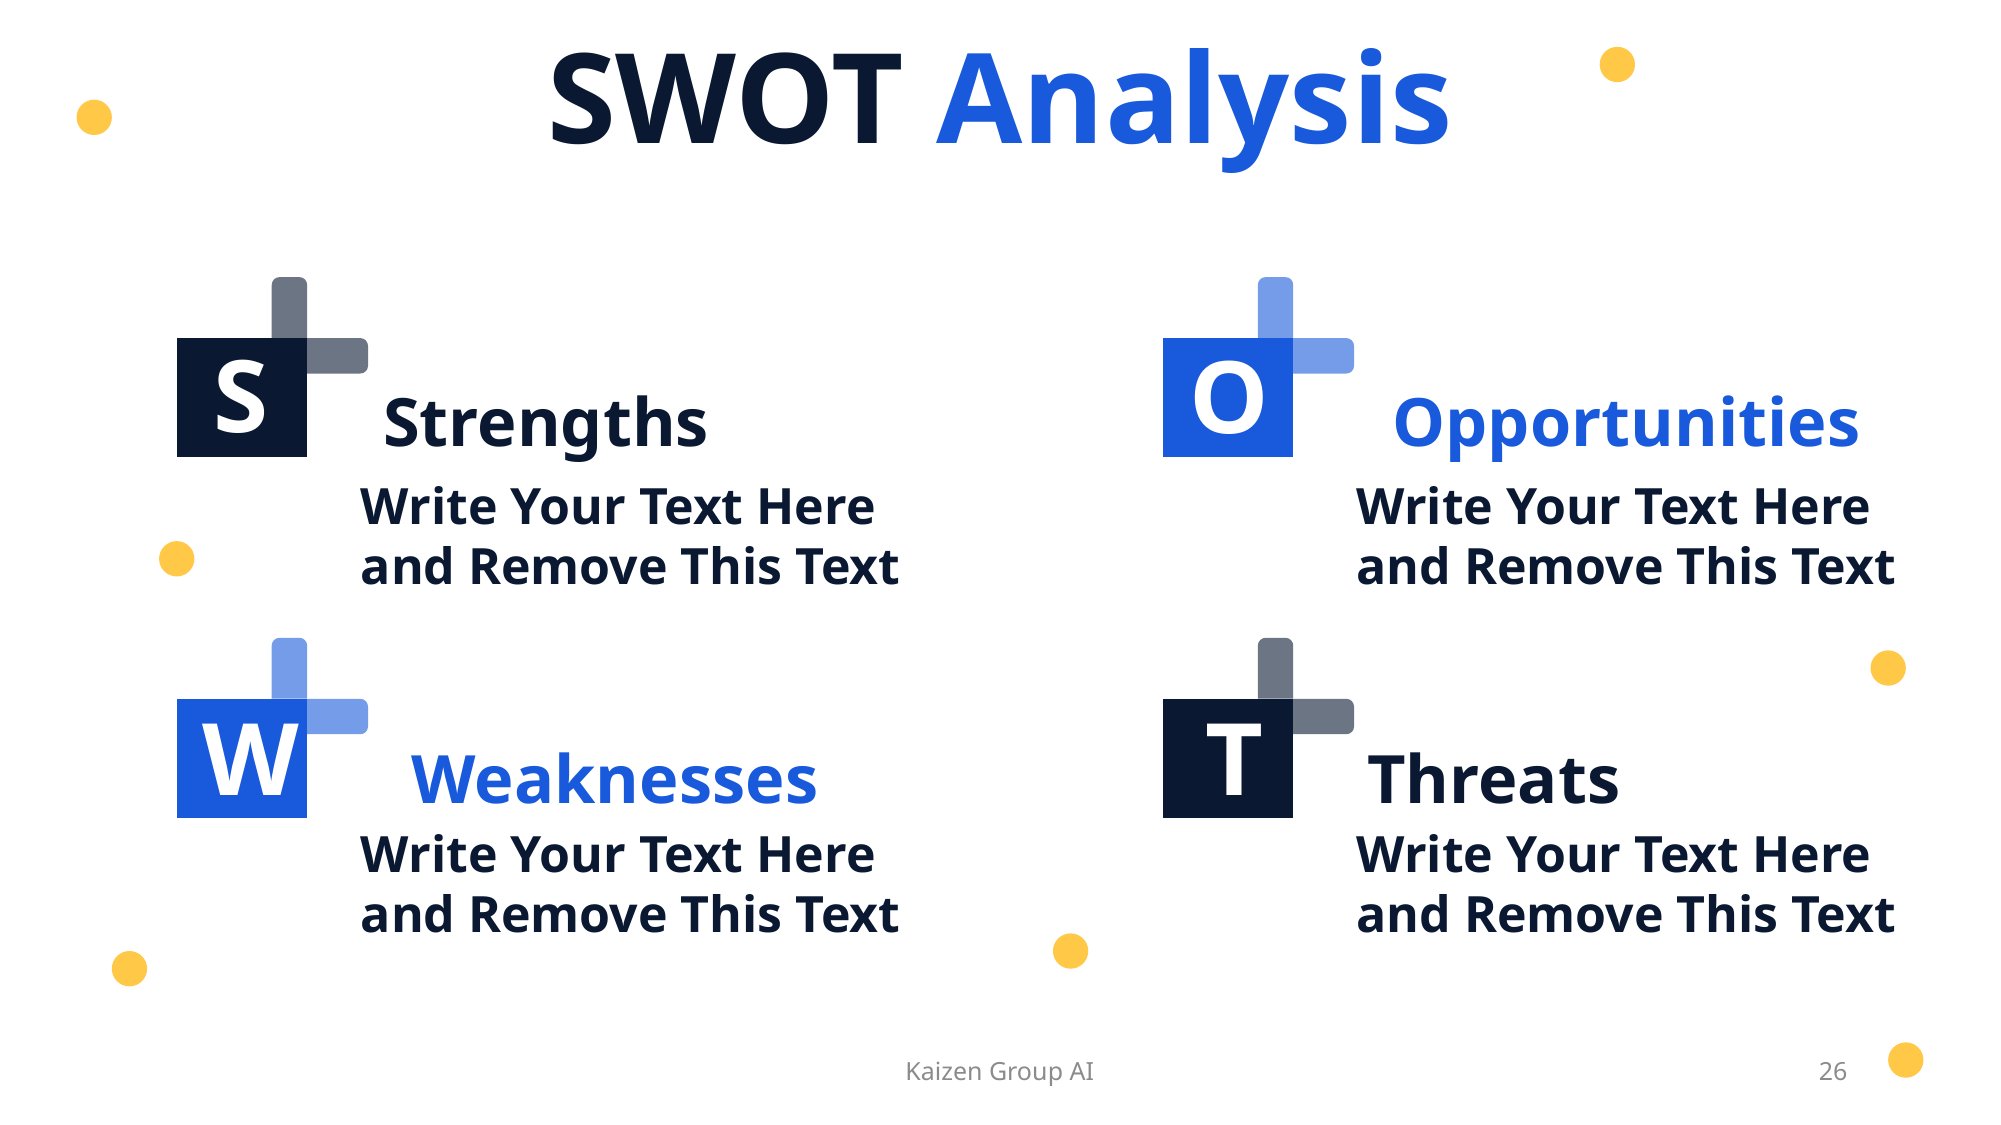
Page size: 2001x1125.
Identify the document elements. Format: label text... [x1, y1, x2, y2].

text_box [271, 637, 308, 698]
text_box O [1174, 326, 1279, 461]
footer Kaizen Group AI [662, 1042, 1338, 1103]
text_box [1263, 698, 1294, 818]
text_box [1329, 729, 1937, 952]
text_box [111, 951, 148, 987]
slide_number 26 [1412, 1042, 1863, 1103]
text_box [308, 338, 369, 374]
text_box [1279, 338, 1294, 458]
text_box [159, 541, 195, 577]
text_box [1257, 637, 1294, 698]
text_box S [198, 324, 283, 460]
text_box [1162, 338, 1174, 458]
text_box [1052, 933, 1089, 969]
text_box W [187, 688, 294, 824]
text_box [1599, 46, 1636, 83]
text_box [283, 338, 308, 458]
text_box [76, 99, 112, 136]
text_box [1294, 698, 1355, 735]
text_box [339, 729, 929, 952]
text_box T [1191, 688, 1263, 824]
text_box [1329, 372, 1937, 604]
text_box [1294, 338, 1355, 374]
text_box [176, 338, 198, 458]
text_box [308, 698, 369, 735]
text_box [1870, 650, 1906, 686]
text_box SWOT Analysis [417, 11, 1583, 177]
text_box [1888, 1042, 1924, 1078]
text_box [339, 372, 929, 604]
text_box [294, 698, 308, 818]
text_box [176, 698, 187, 818]
text_box [271, 277, 308, 338]
text_box [1162, 698, 1191, 818]
text_box [1257, 277, 1294, 338]
